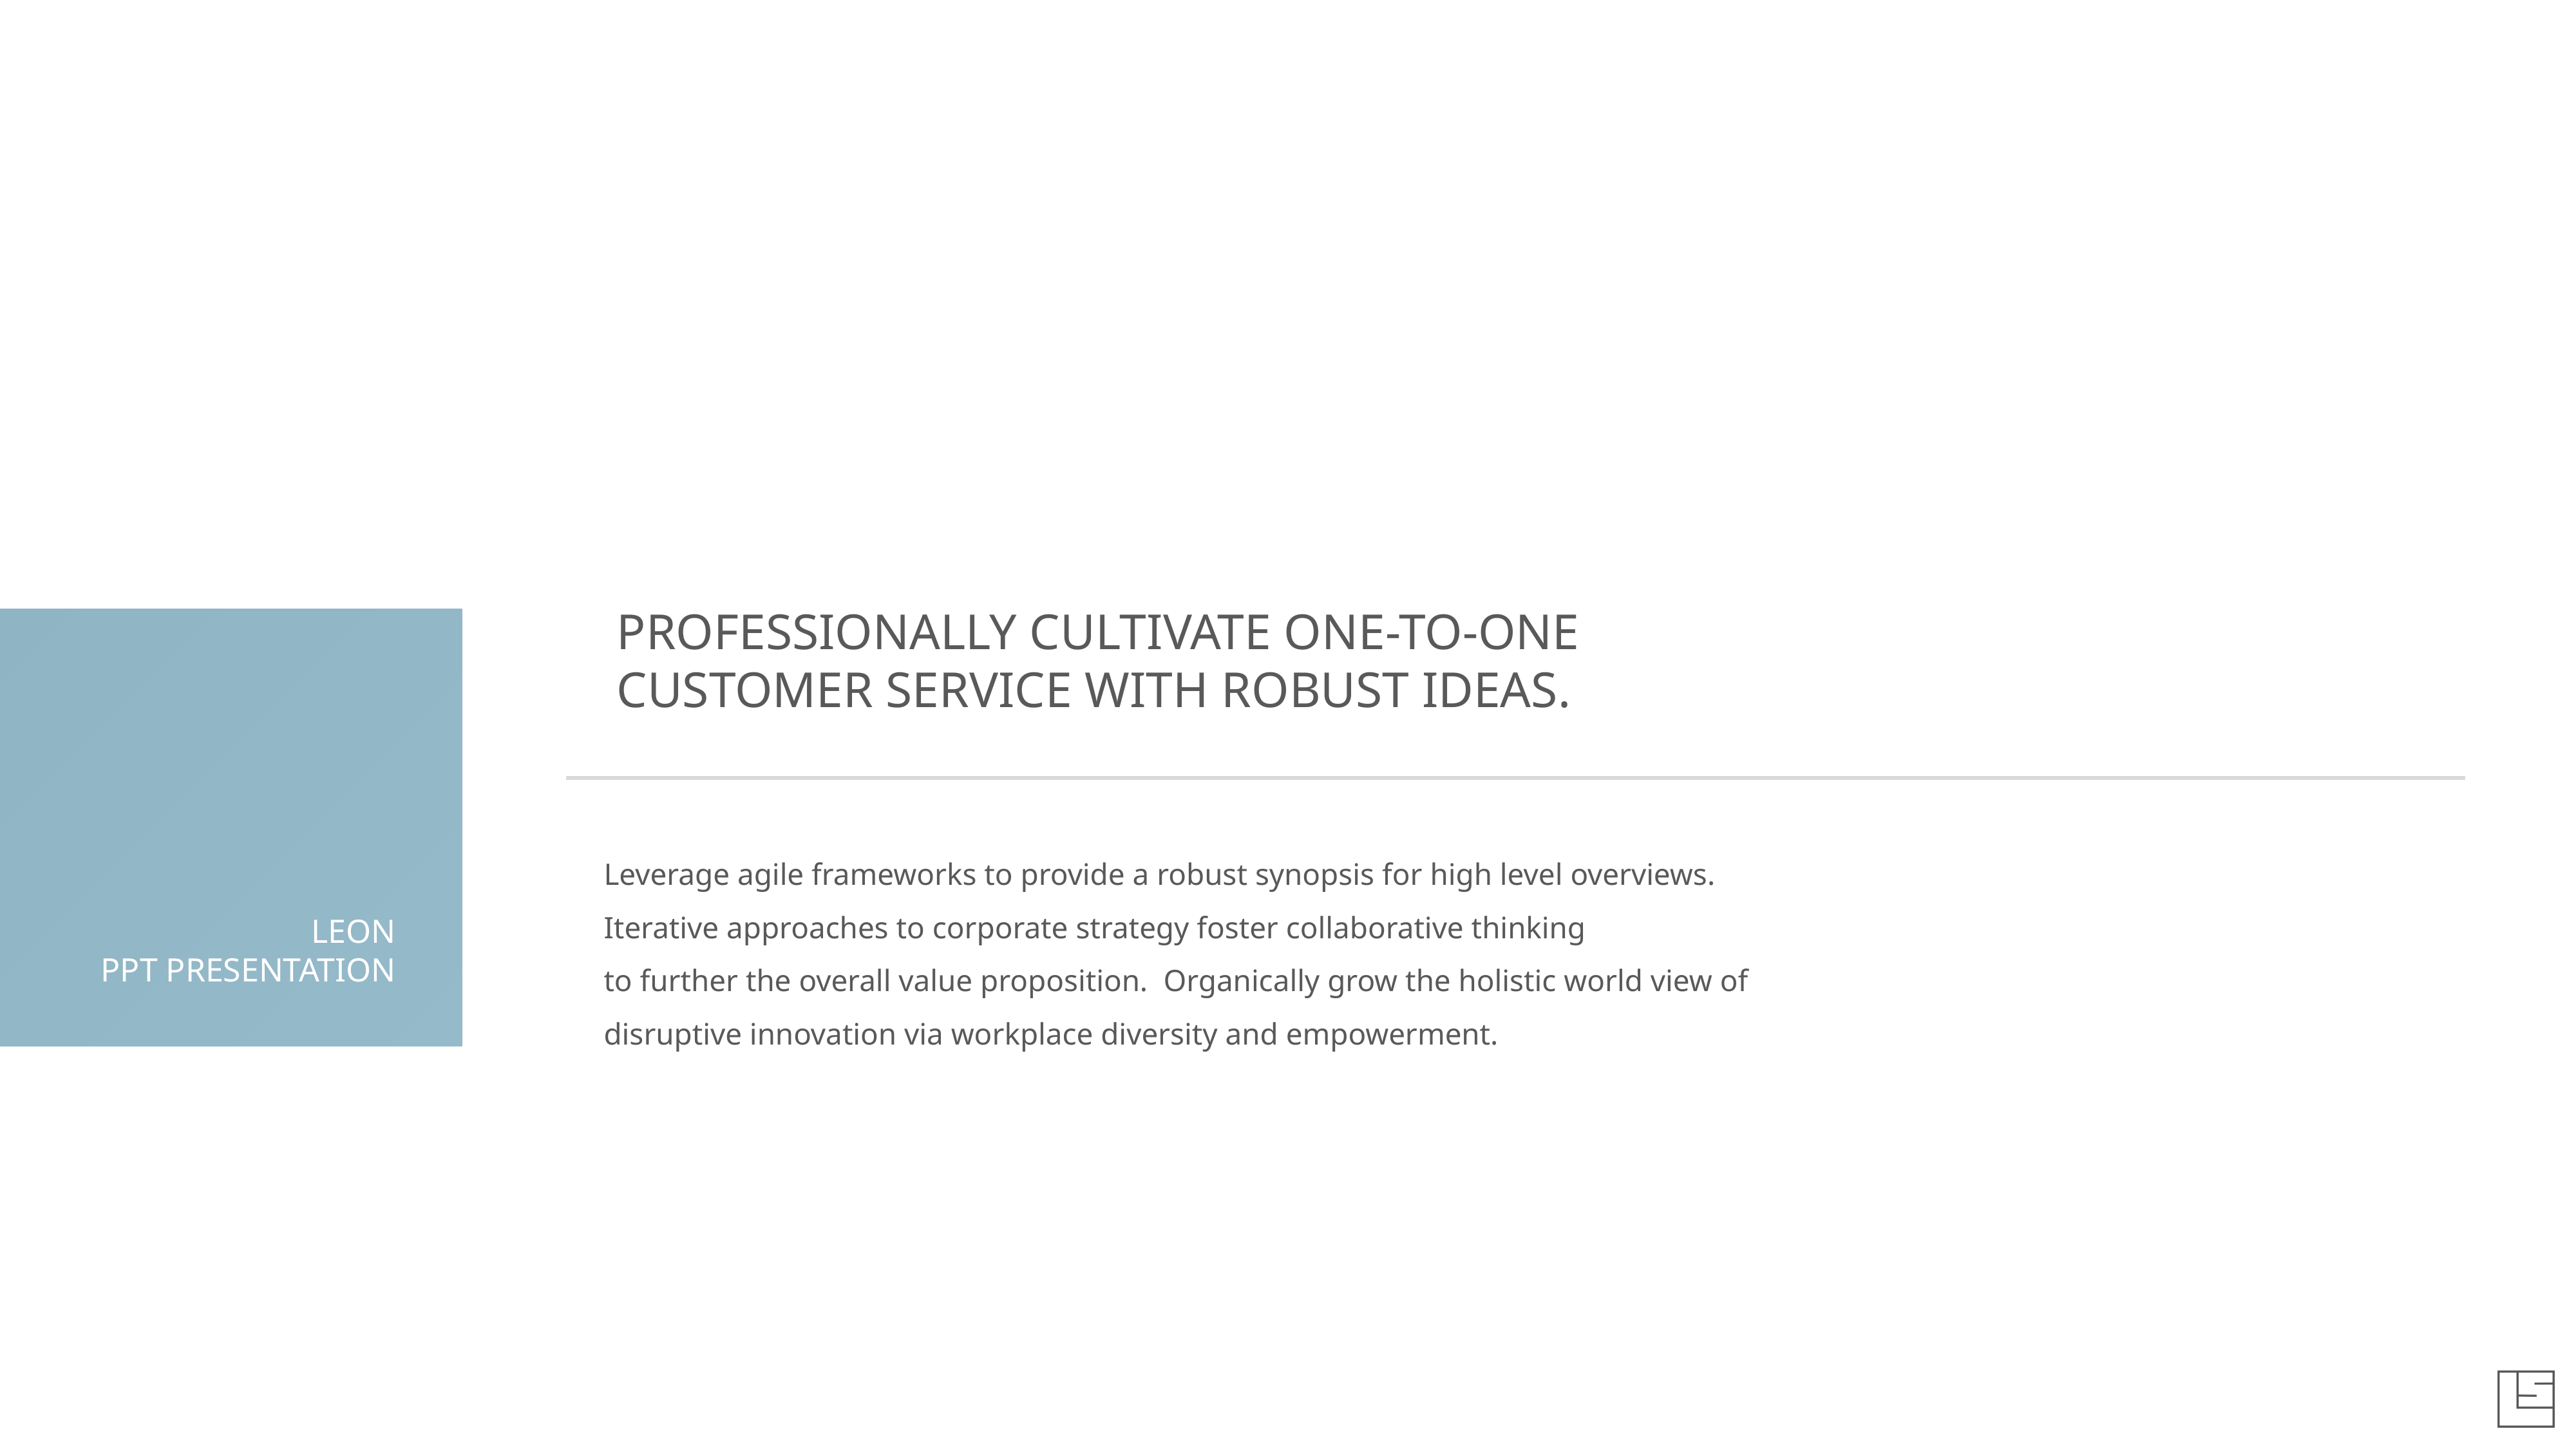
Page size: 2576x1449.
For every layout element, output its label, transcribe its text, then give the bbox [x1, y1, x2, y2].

text_box [0, 608, 463, 1047]
text_box Leverage agile frameworks to provide a robust synopsis for high level overviews. Iterative approaches to corporate strategy foster collaborative thinking to further the overall value proposition. Organically grow the holistic world view of disruptive innovation via workplace diversity and empowerment. [594, 833, 1766, 1056]
picture [2488, 1361, 2564, 1437]
text_box PROFESSIONALLY CULTIVATE ONE-TO-ONE CUSTOMER SERVICE WITH ROBUST IDEAS. [607, 596, 1593, 723]
text_box LEON PPT PRESENTATION [91, 905, 406, 993]
